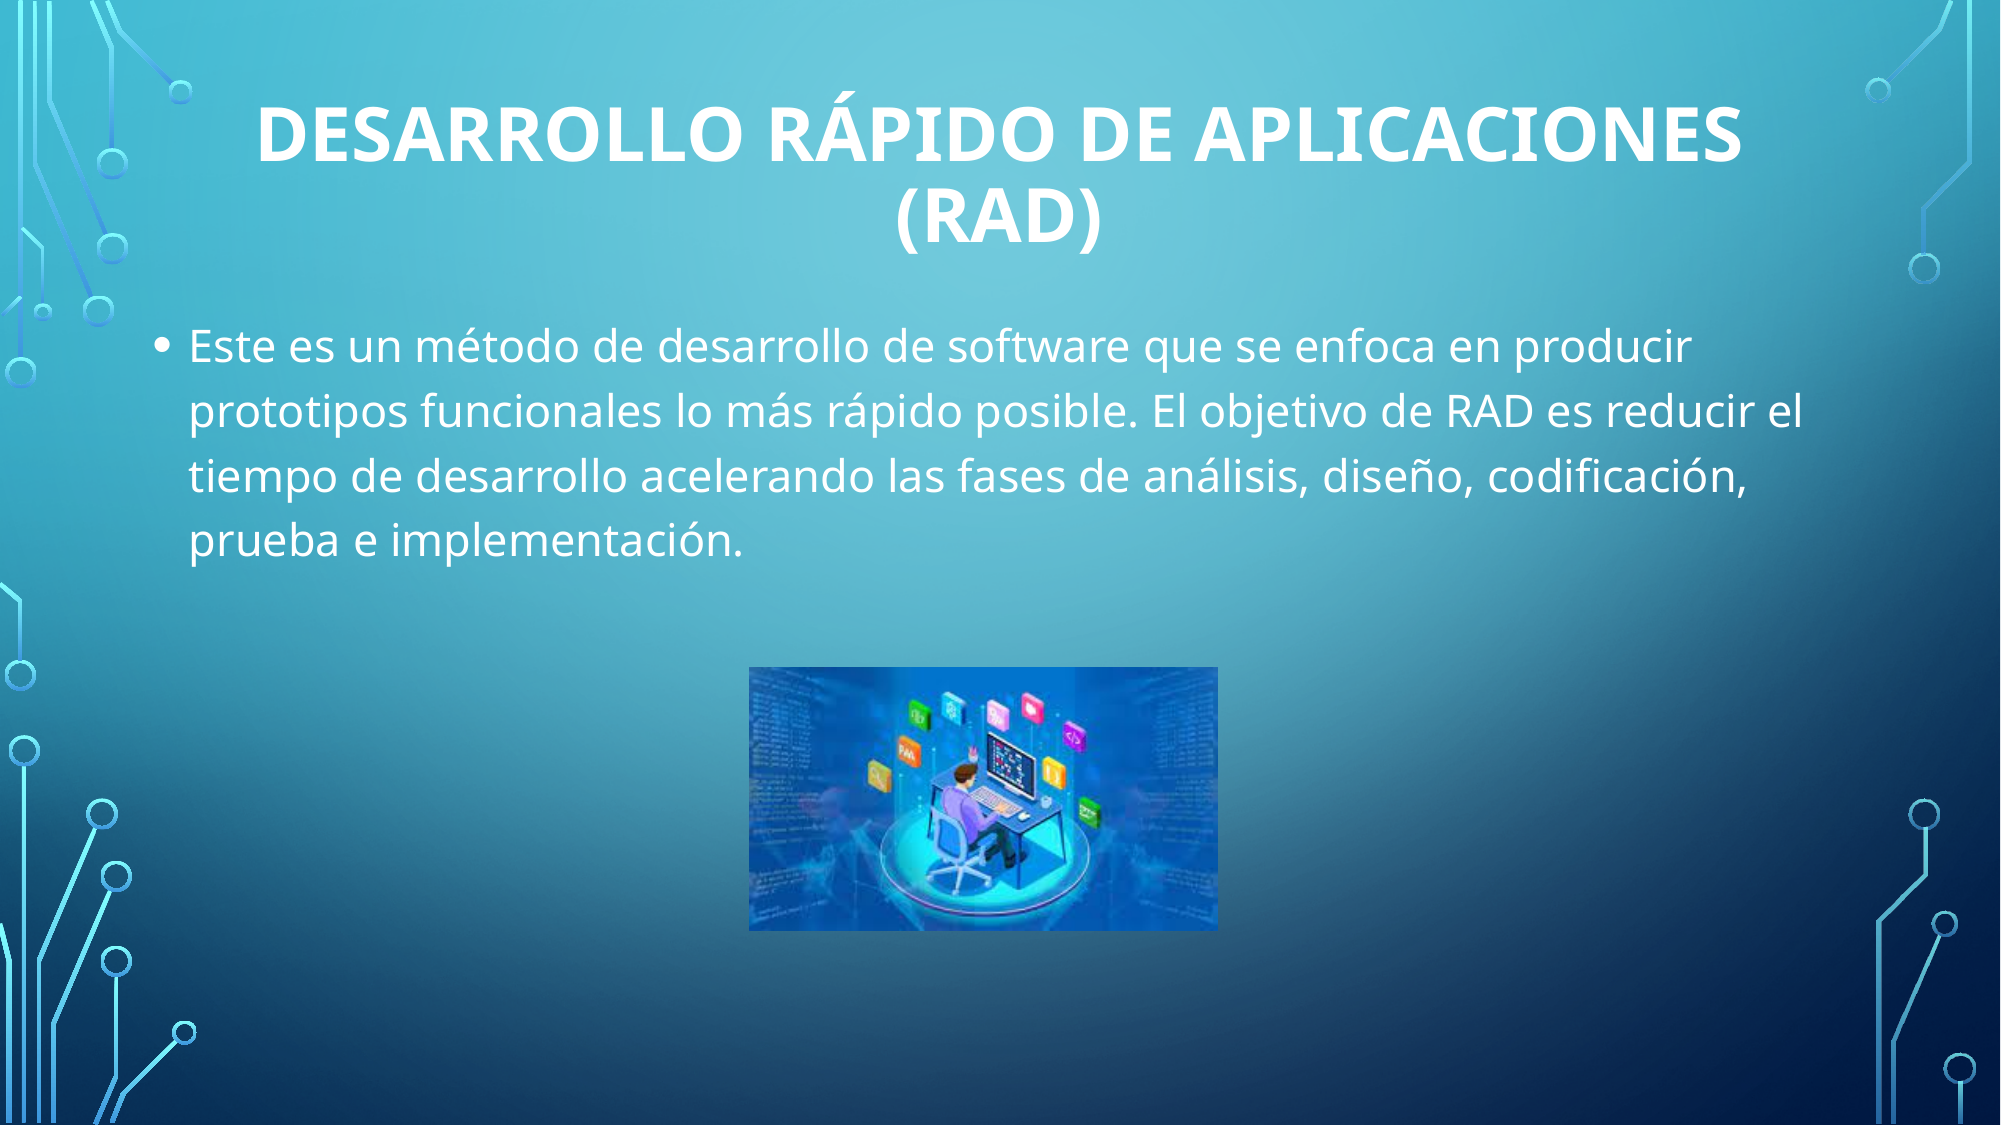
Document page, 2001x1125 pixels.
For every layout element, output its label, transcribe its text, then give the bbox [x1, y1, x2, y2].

title Desarrollo Rápido de Aplicaciones (RAD) [187, 101, 1813, 299]
picture [749, 667, 1218, 931]
list Este es un método de desarrollo de software que se enfoca en producir prototipos funcionales lo más rápido posible. El objetivo de RAD es reducir el tiempo de desarrollo acelerando las fases de análisis, diseño, codificación, prueba e implementación. [137, 299, 1863, 574]
